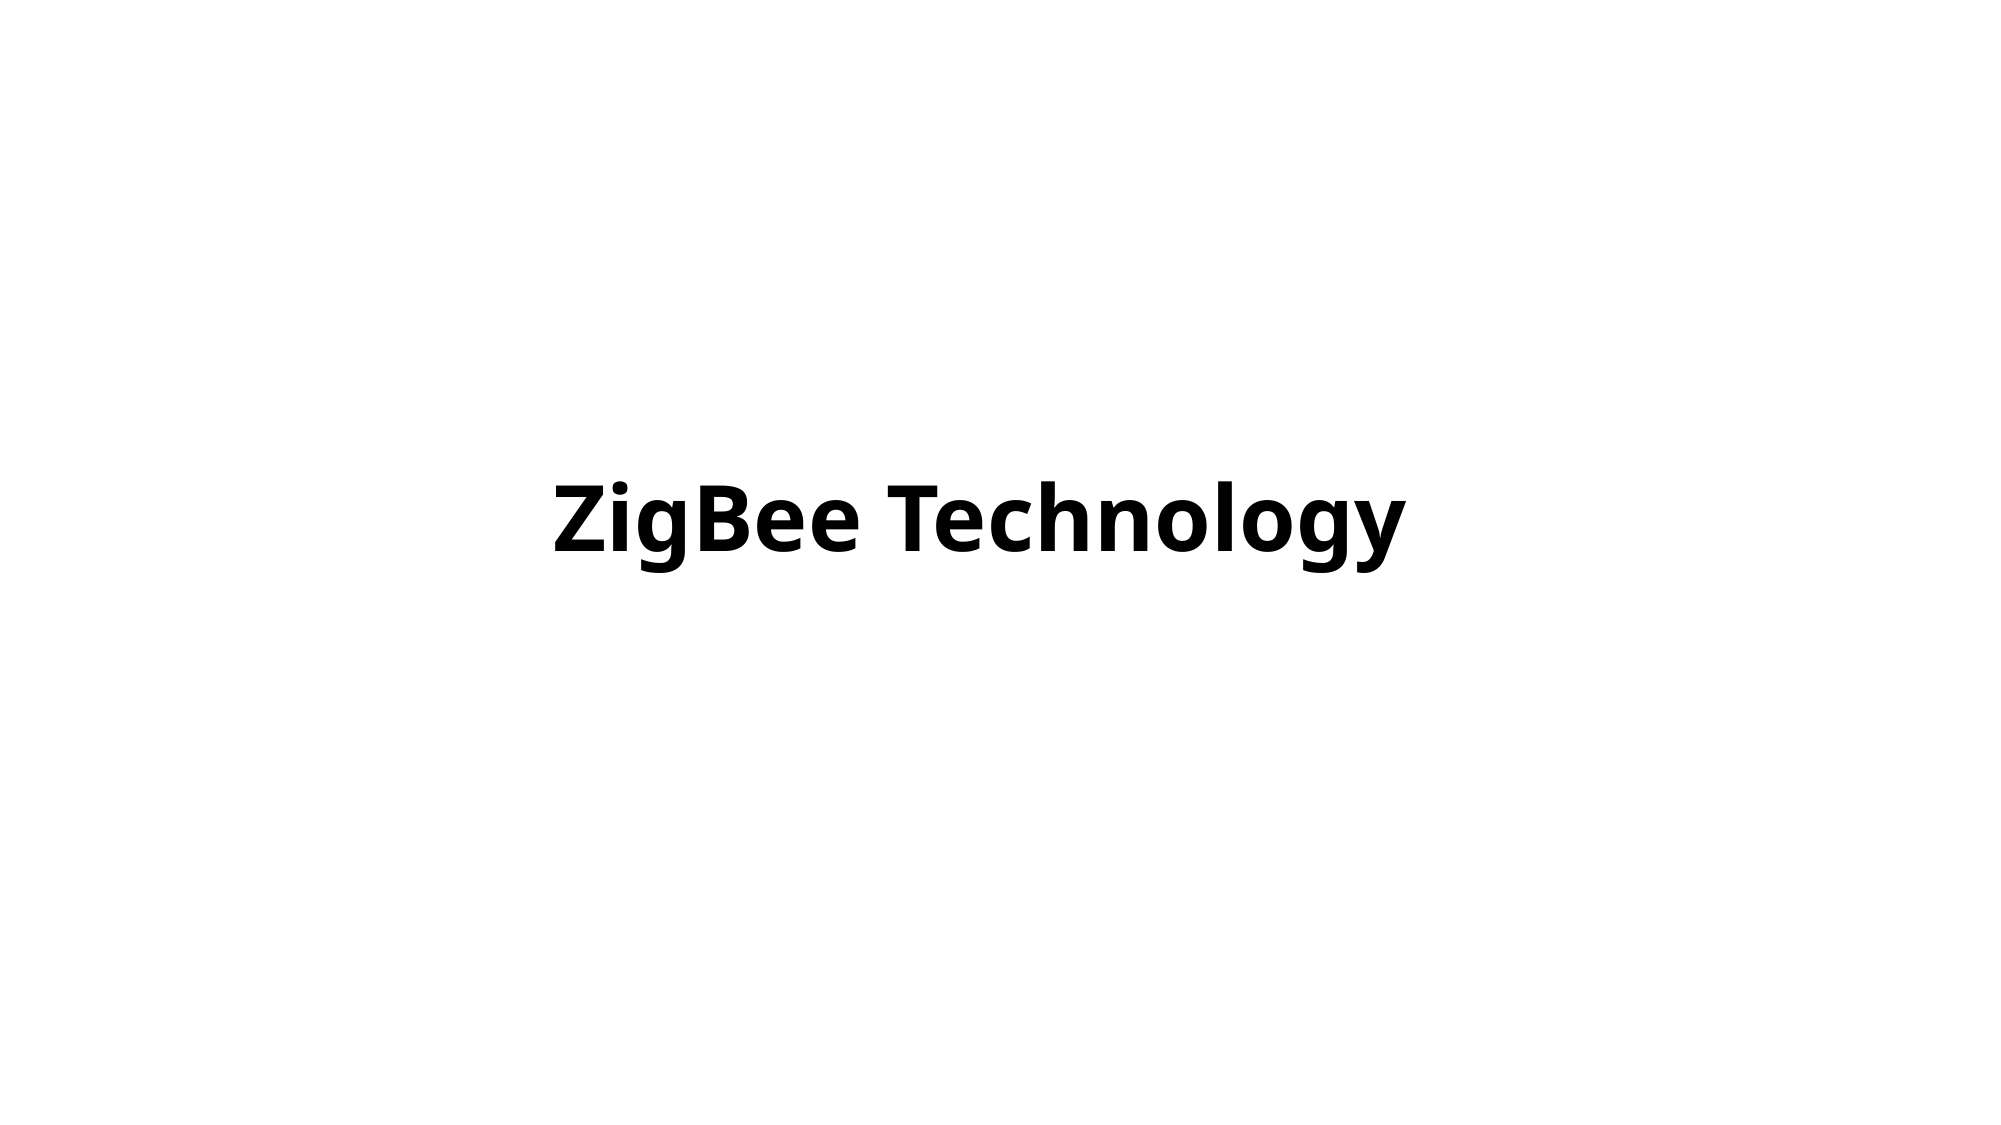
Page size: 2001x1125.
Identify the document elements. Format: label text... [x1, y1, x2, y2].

text_box ZigBee Technology [538, 452, 1423, 578]
